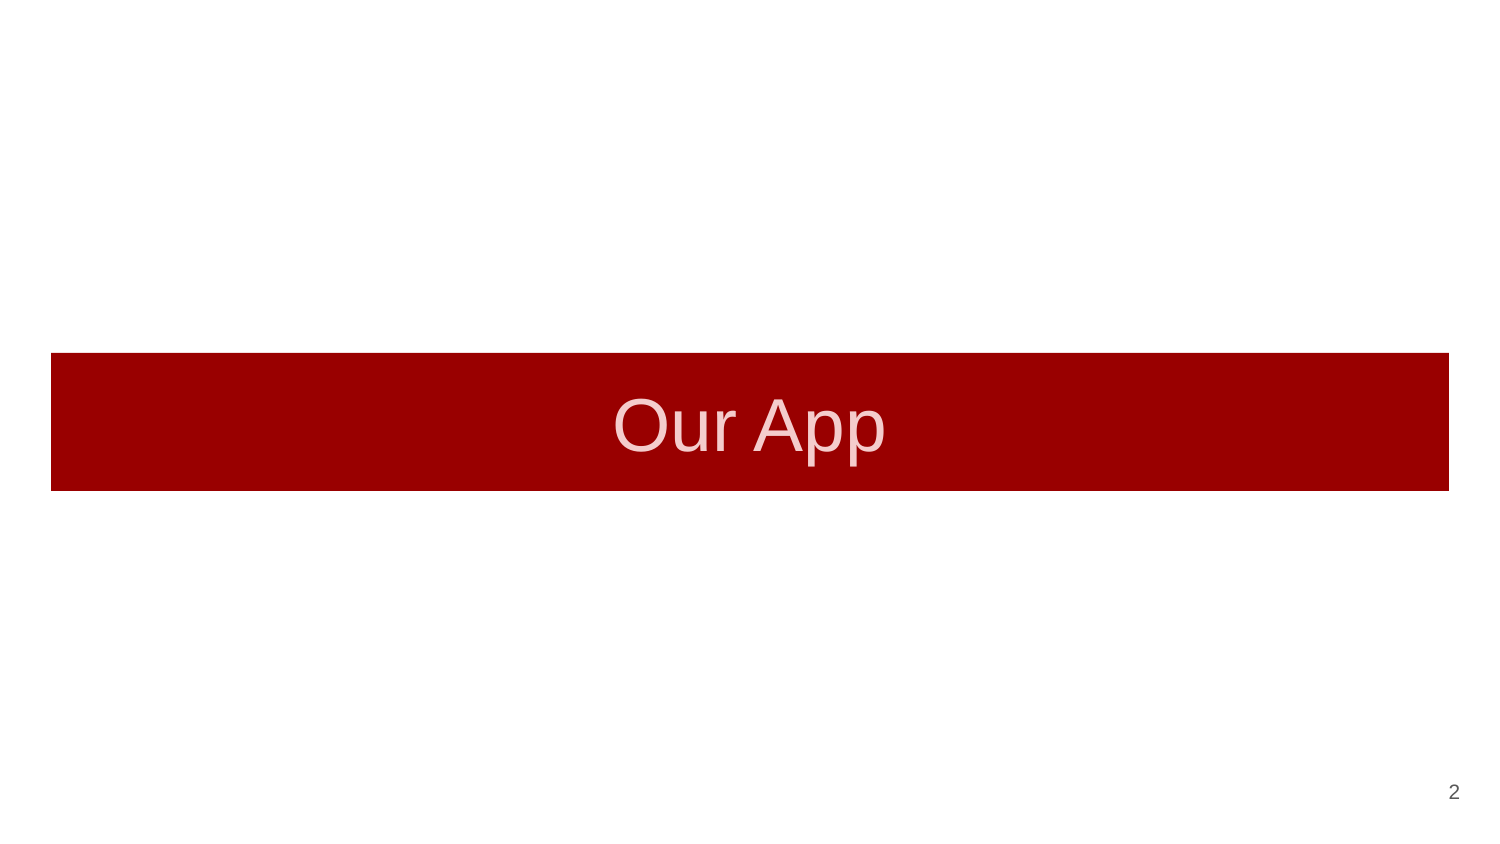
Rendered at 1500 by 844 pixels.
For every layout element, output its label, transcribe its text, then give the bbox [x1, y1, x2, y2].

title Our App [51, 352, 1449, 491]
slide_number ‹#› [1415, 758, 1494, 824]
